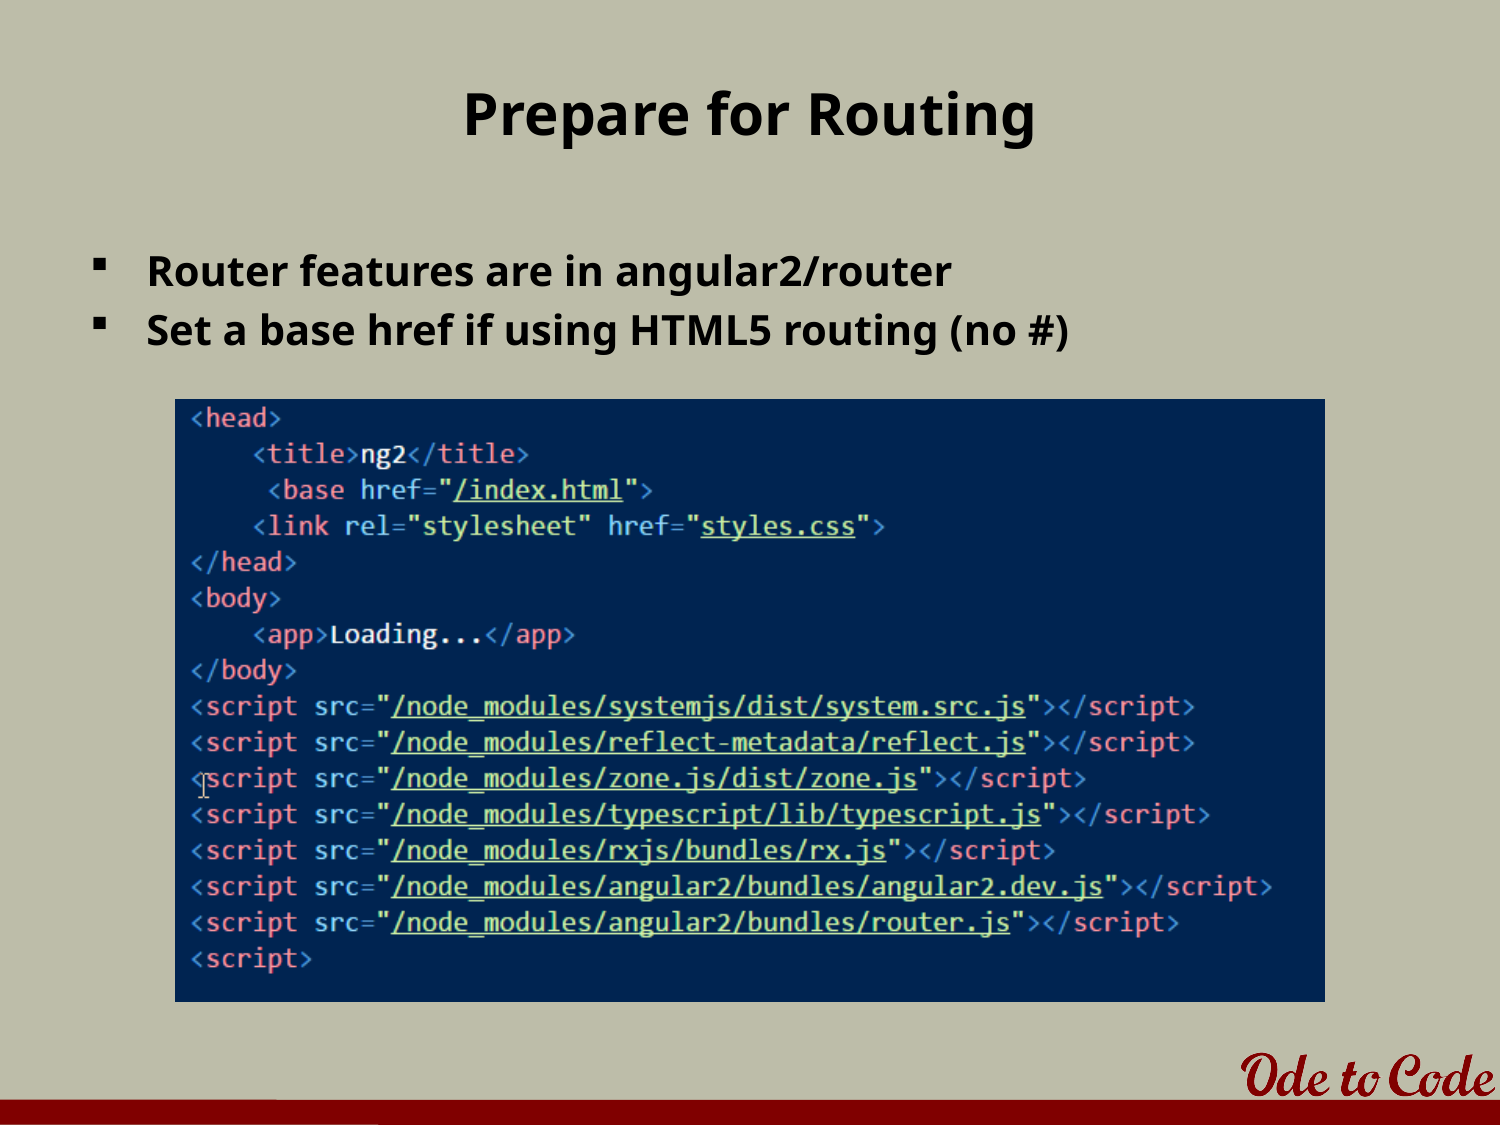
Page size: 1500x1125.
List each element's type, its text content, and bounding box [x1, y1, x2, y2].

title Prepare for Routing [74, 49, 1426, 176]
picture [175, 399, 1500, 1125]
list Router features are in angular2/router Set a base href if using HTML5 routing (no #) [74, 237, 1426, 976]
